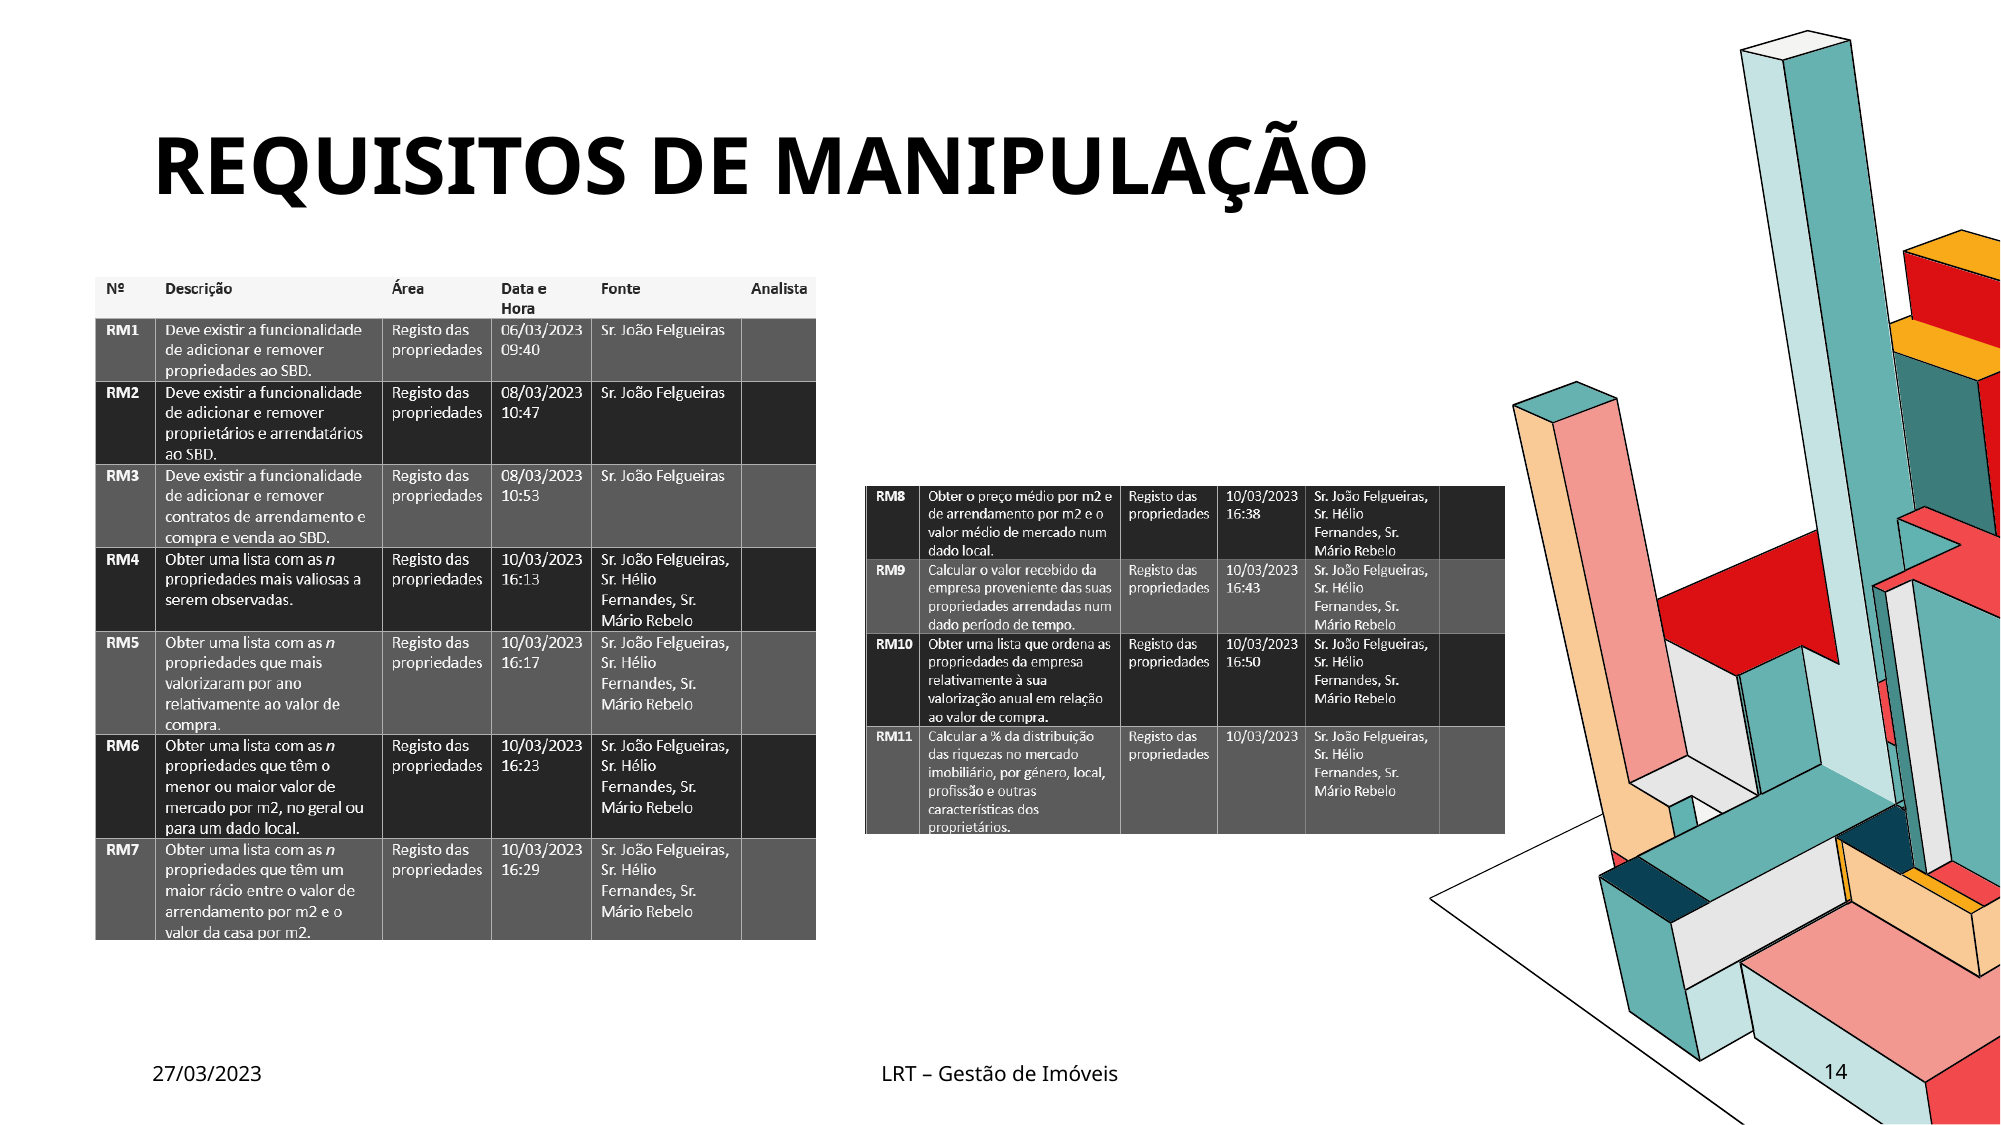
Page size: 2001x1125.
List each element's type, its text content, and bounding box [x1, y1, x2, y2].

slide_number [137, 1042, 588, 1103]
title Requisitos de manipulação [137, 59, 1863, 278]
slide_number 14 [1412, 1042, 1863, 1103]
picture [95, 277, 816, 940]
picture [865, 486, 1505, 834]
footer LRT – Gestão de Imóveis [662, 1042, 1338, 1103]
